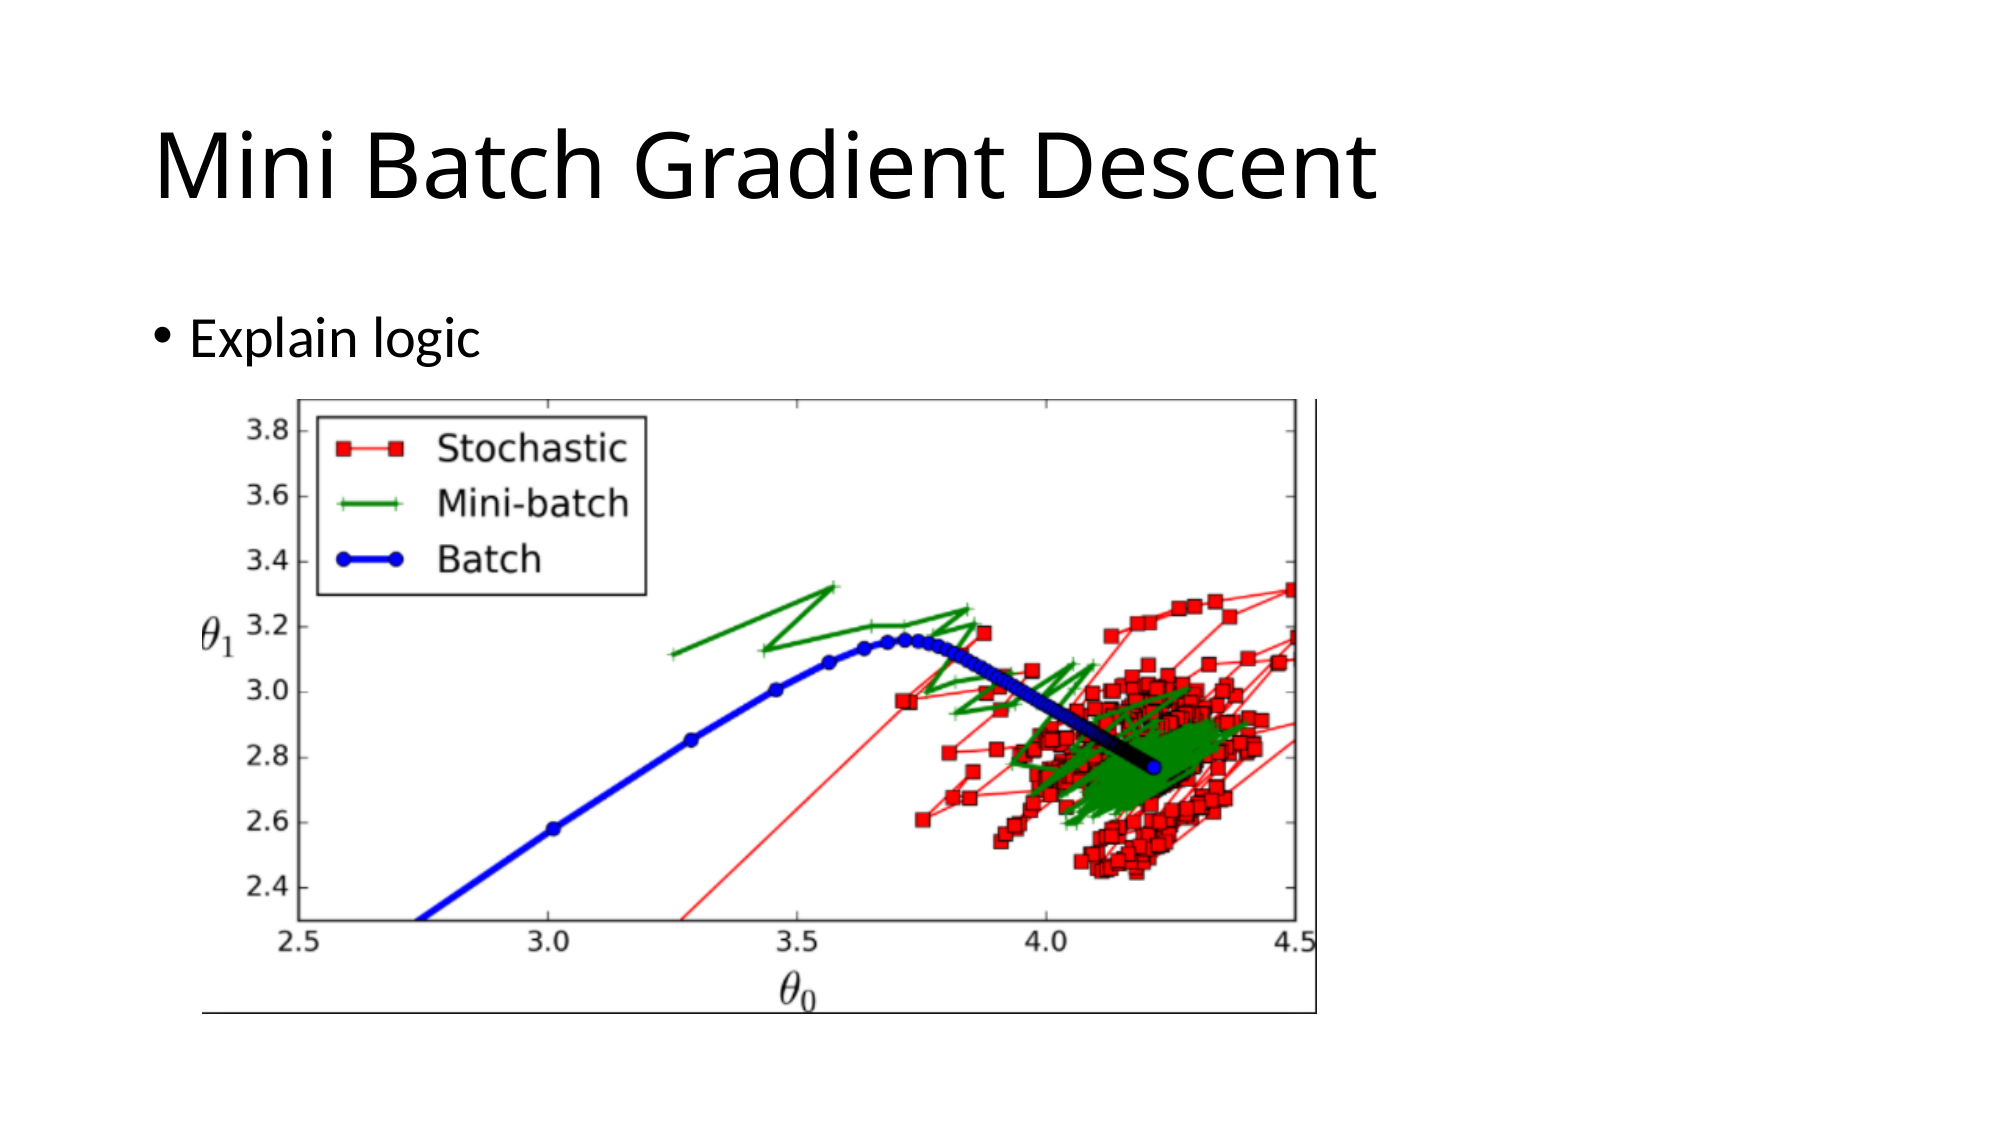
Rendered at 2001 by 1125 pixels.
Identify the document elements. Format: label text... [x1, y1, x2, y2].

text_box Explain logic [137, 299, 1863, 1014]
text_box Mini Batch Gradient Descent [137, 59, 1863, 278]
picture [202, 398, 1318, 1014]
